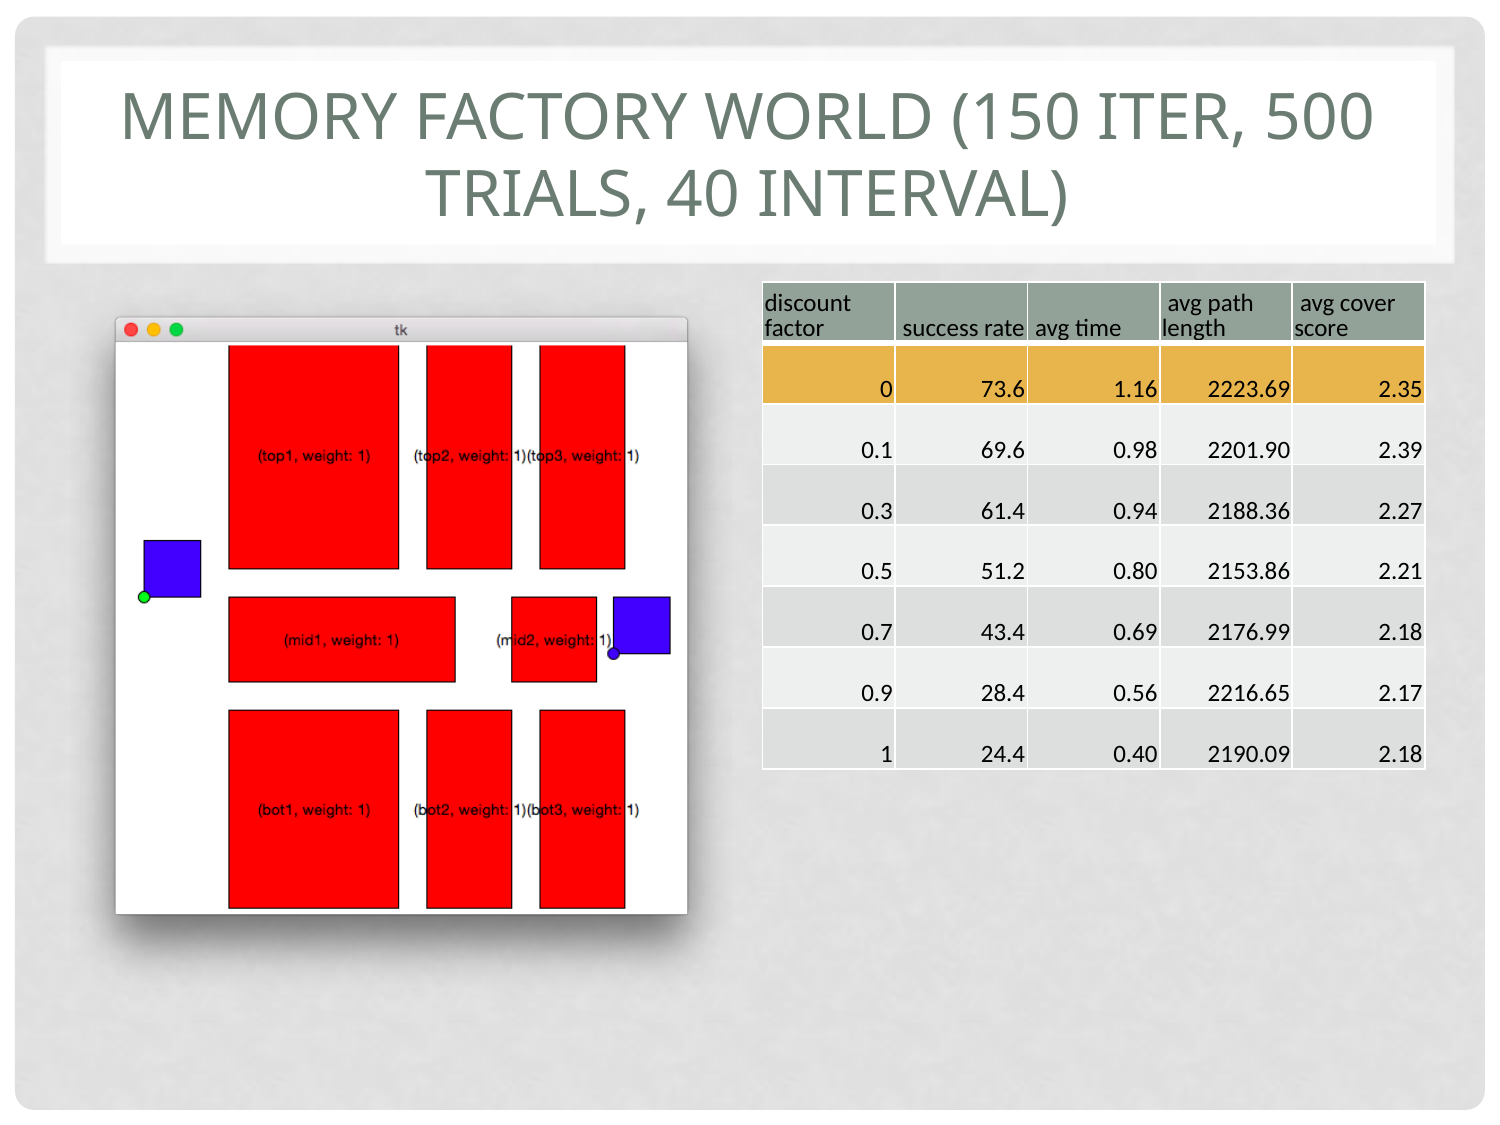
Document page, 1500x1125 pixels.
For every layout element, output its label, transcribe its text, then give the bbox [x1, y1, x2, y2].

table_cell 2223.69 [1161, 346, 1291, 403]
table_cell 43.4 [896, 587, 1027, 646]
table_cell 2.39 [1293, 405, 1424, 464]
table_cell 69.6 [896, 405, 1027, 464]
table_cell 24.4 [896, 709, 1027, 768]
table_cell 61.4 [896, 465, 1027, 524]
table_cell 2176.99 [1161, 587, 1291, 646]
table_header success rate [896, 283, 1027, 340]
table_header avg time [1028, 283, 1159, 340]
table_cell 0.1 [763, 405, 894, 464]
table_cell 2188.36 [1161, 465, 1291, 524]
table_cell 2190.09 [1161, 709, 1291, 768]
title Memory factory world (150 iter, 500 trials, 40 interval) [69, 66, 1425, 238]
table_cell 0.80 [1028, 526, 1159, 585]
table_cell 2216.65 [1161, 648, 1291, 707]
table_cell 73.6 [896, 346, 1027, 403]
table_cell 0.94 [1028, 465, 1159, 524]
table_cell 0.3 [763, 465, 894, 524]
table_cell 0.5 [763, 526, 894, 585]
table_cell 0.7 [763, 587, 894, 646]
table_cell 0.56 [1028, 648, 1159, 707]
table_cell 2.21 [1293, 526, 1424, 585]
table_cell 0 [763, 346, 894, 403]
table_cell 0.40 [1028, 709, 1159, 768]
table_cell 2201.90 [1161, 405, 1291, 464]
table_header discount factor [763, 283, 894, 340]
table_header avg path length [1161, 283, 1291, 340]
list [69, 281, 733, 1006]
table_cell 0.98 [1028, 405, 1159, 464]
table_cell 2.17 [1293, 648, 1424, 707]
table_cell 51.2 [896, 526, 1027, 585]
table_cell 1 [763, 709, 894, 768]
table_cell 2.18 [1293, 587, 1424, 646]
table_cell 2.35 [1293, 346, 1424, 403]
table_cell 2.27 [1293, 465, 1424, 524]
table_cell 0.9 [763, 648, 894, 707]
table_header avg cover score [1293, 283, 1424, 340]
table_cell 2153.86 [1161, 526, 1291, 585]
table_cell 0.69 [1028, 587, 1159, 646]
table_cell 1.16 [1028, 346, 1159, 403]
table_cell 28.4 [896, 648, 1027, 707]
table_cell 2.18 [1293, 709, 1424, 768]
